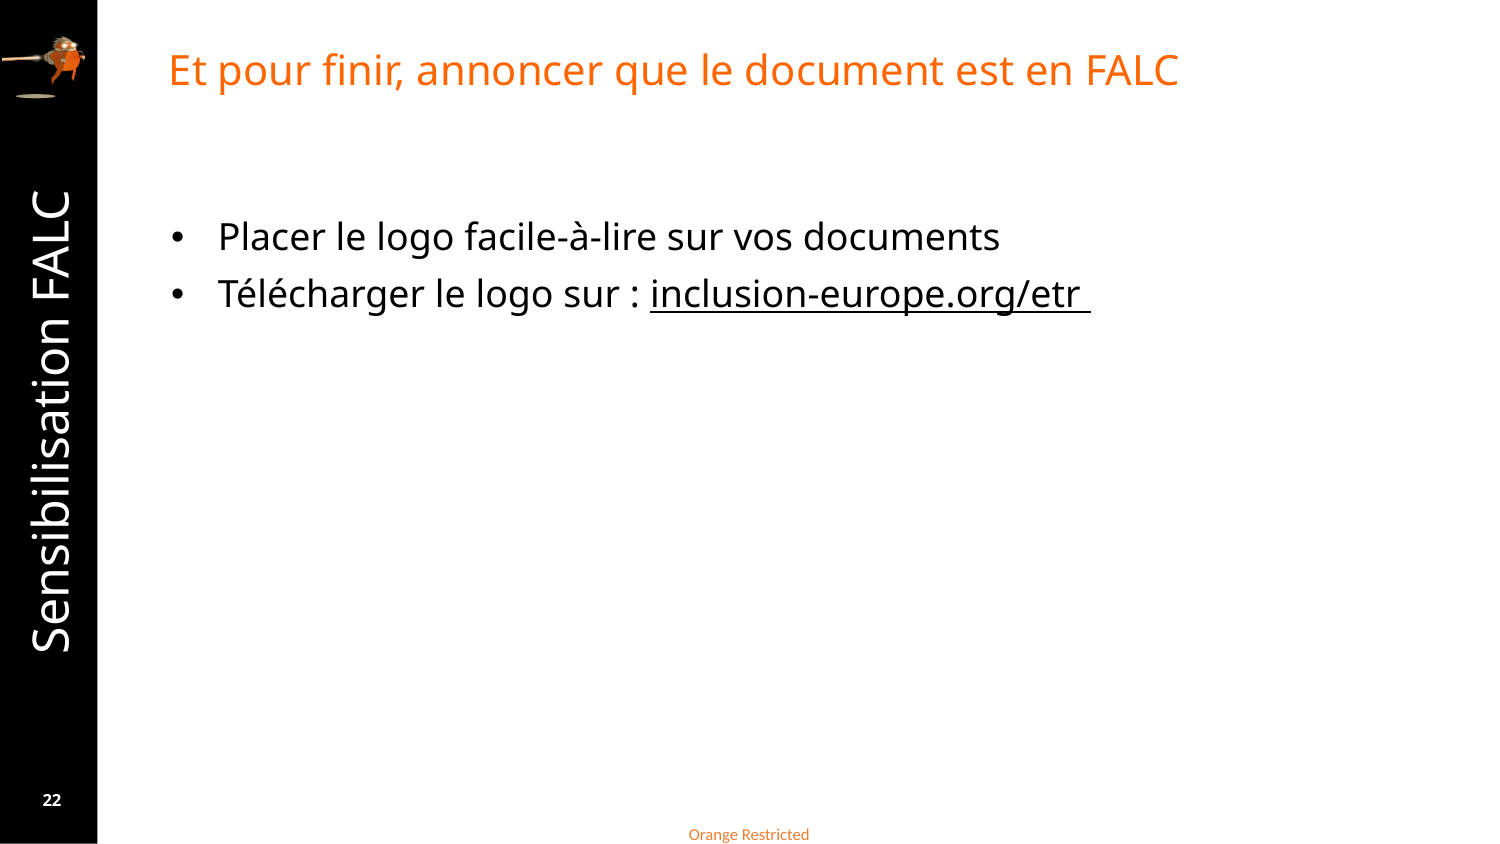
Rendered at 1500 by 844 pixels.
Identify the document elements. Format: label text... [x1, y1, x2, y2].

list Placer le logo facile-à-lire sur vos documents Télécharger le logo sur : inclusion-europe.org/etr [171, 218, 1329, 697]
picture [2, 35, 87, 99]
title Et pour finir, annoncer que le document est en FALC [168, 49, 1329, 171]
